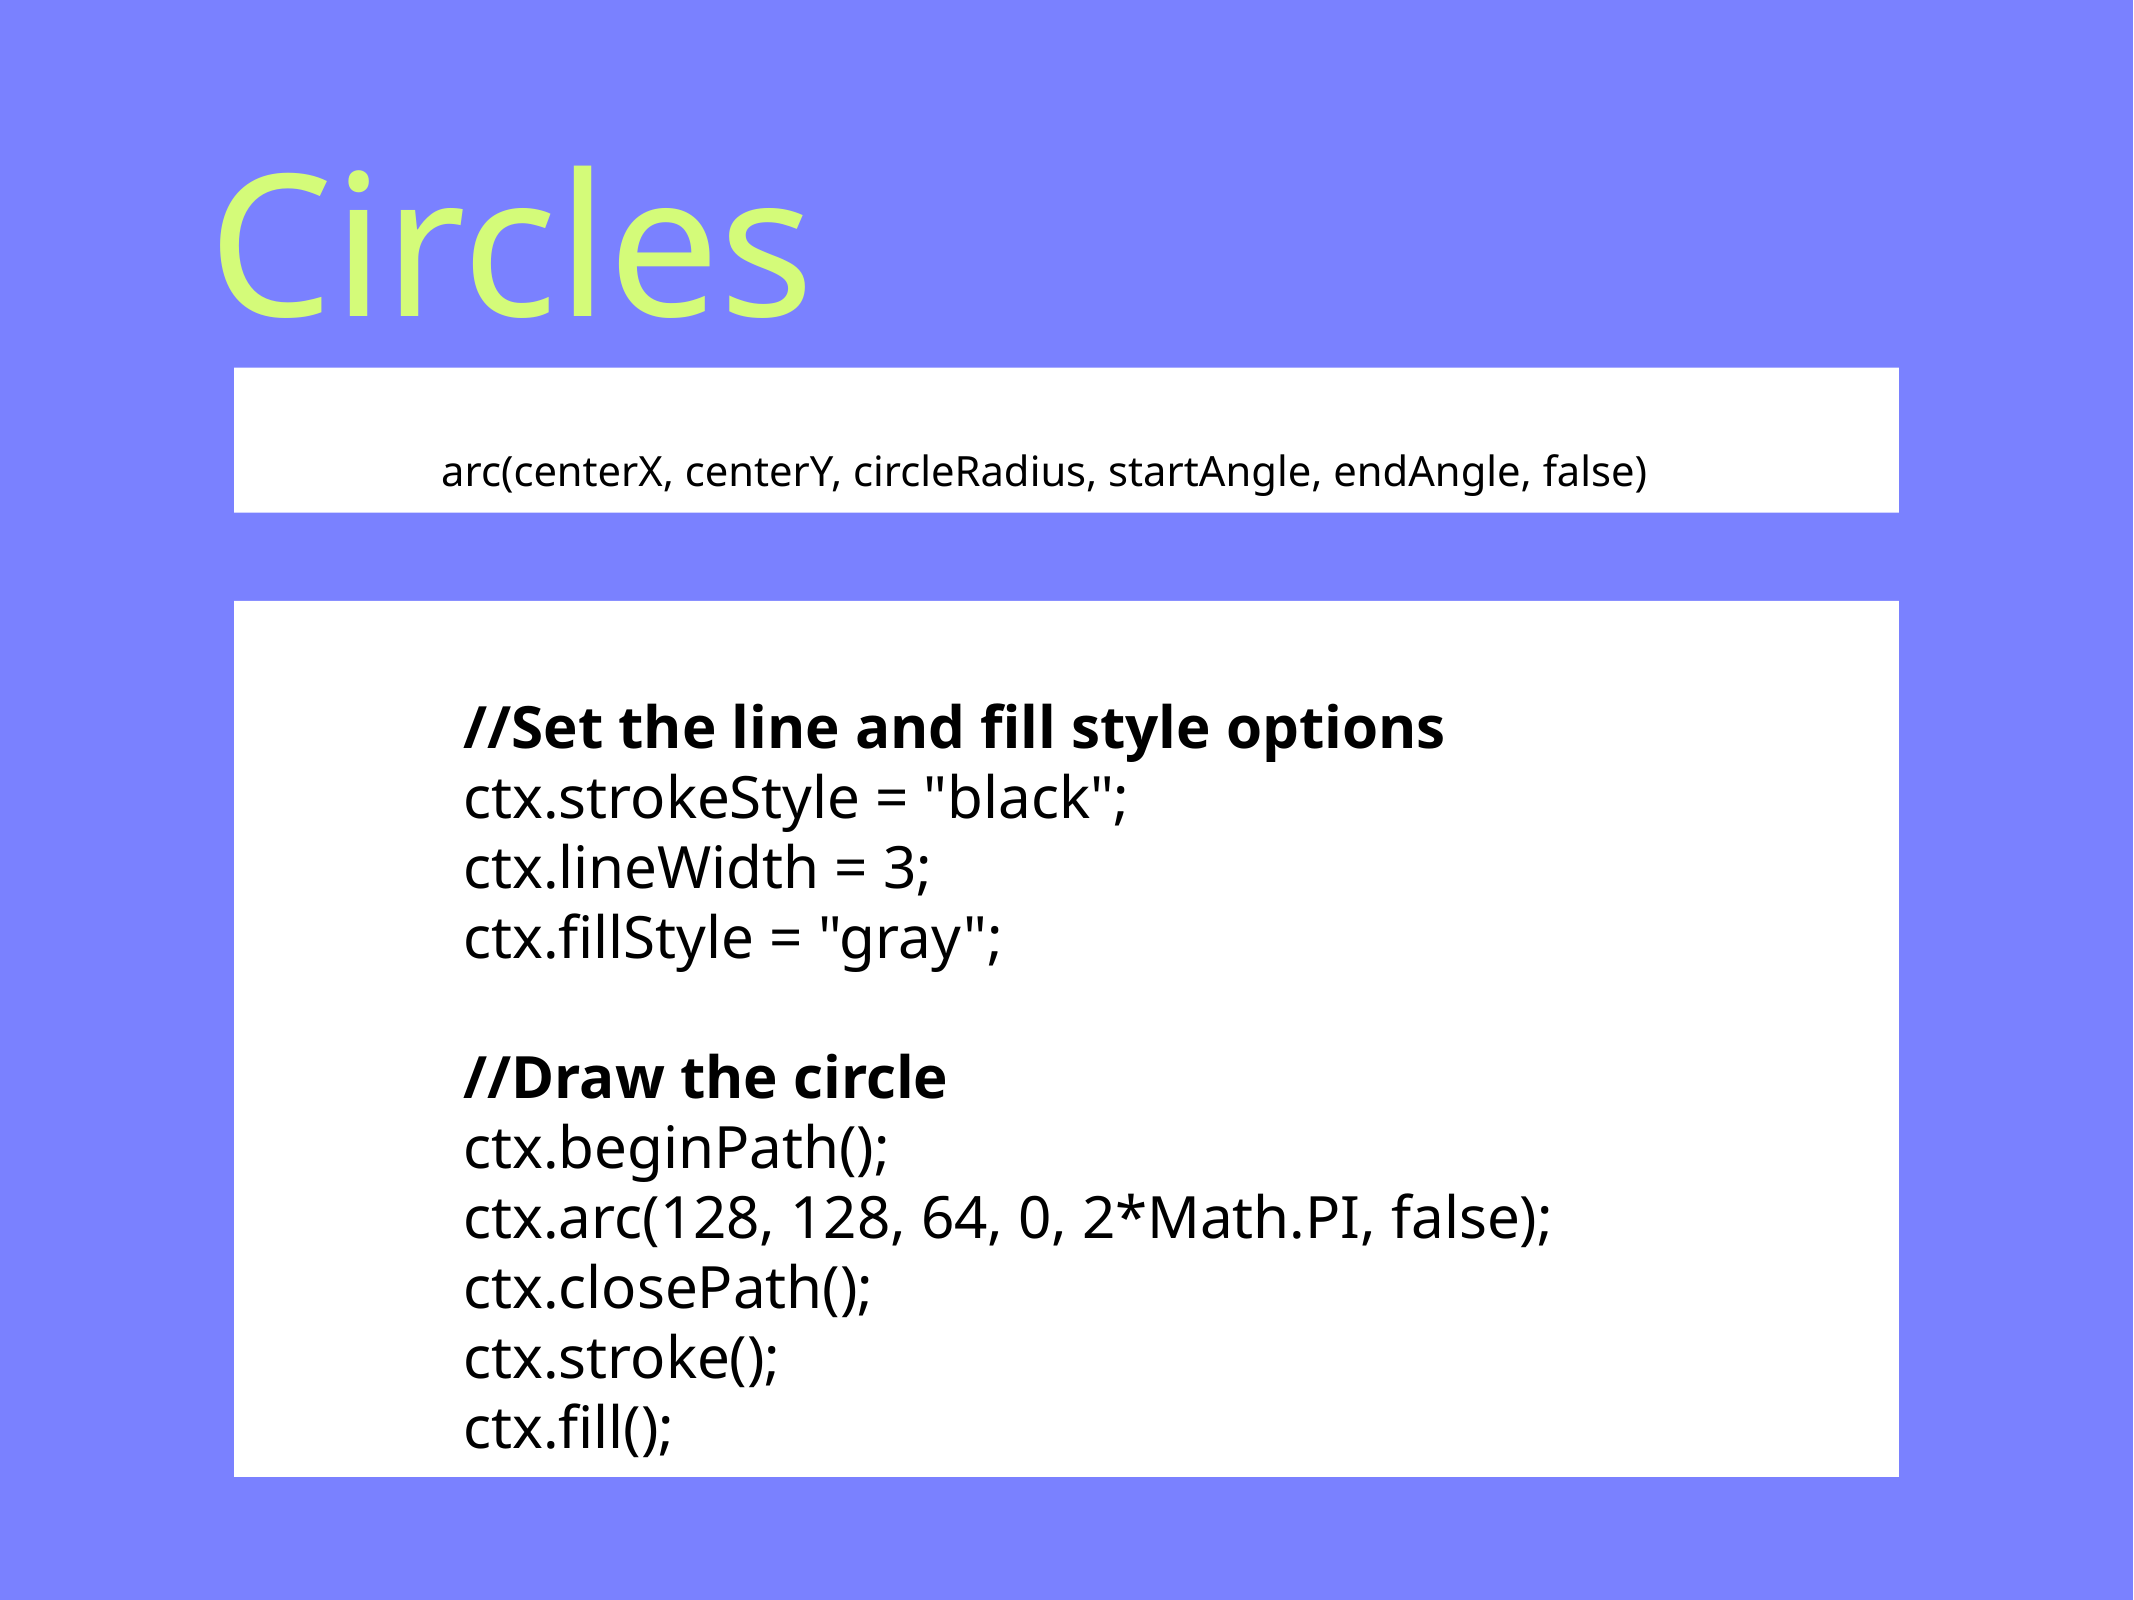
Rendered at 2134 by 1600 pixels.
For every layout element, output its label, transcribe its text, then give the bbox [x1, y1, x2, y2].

text_box arc(centerX, centerY, circleRadius, startAngle, endAngle, false) [432, 436, 1732, 504]
text_box //Set the line and fill style options ctx.strokeStyle = "black"; ctx.lineWidth = 3; ctx.fillStyle = "gray"; //Draw the circle ctx.beginPath(); ctx.arc(128, 128, 64, 0, 2*Math.PI, false); ctx.closePath(); ctx.stroke(); ctx.fill(); [455, 681, 1637, 1600]
text_box [234, 367, 1899, 513]
text_box [234, 600, 1899, 1477]
title Circles [207, 0, 1926, 357]
text_box [990, 746, 1143, 854]
